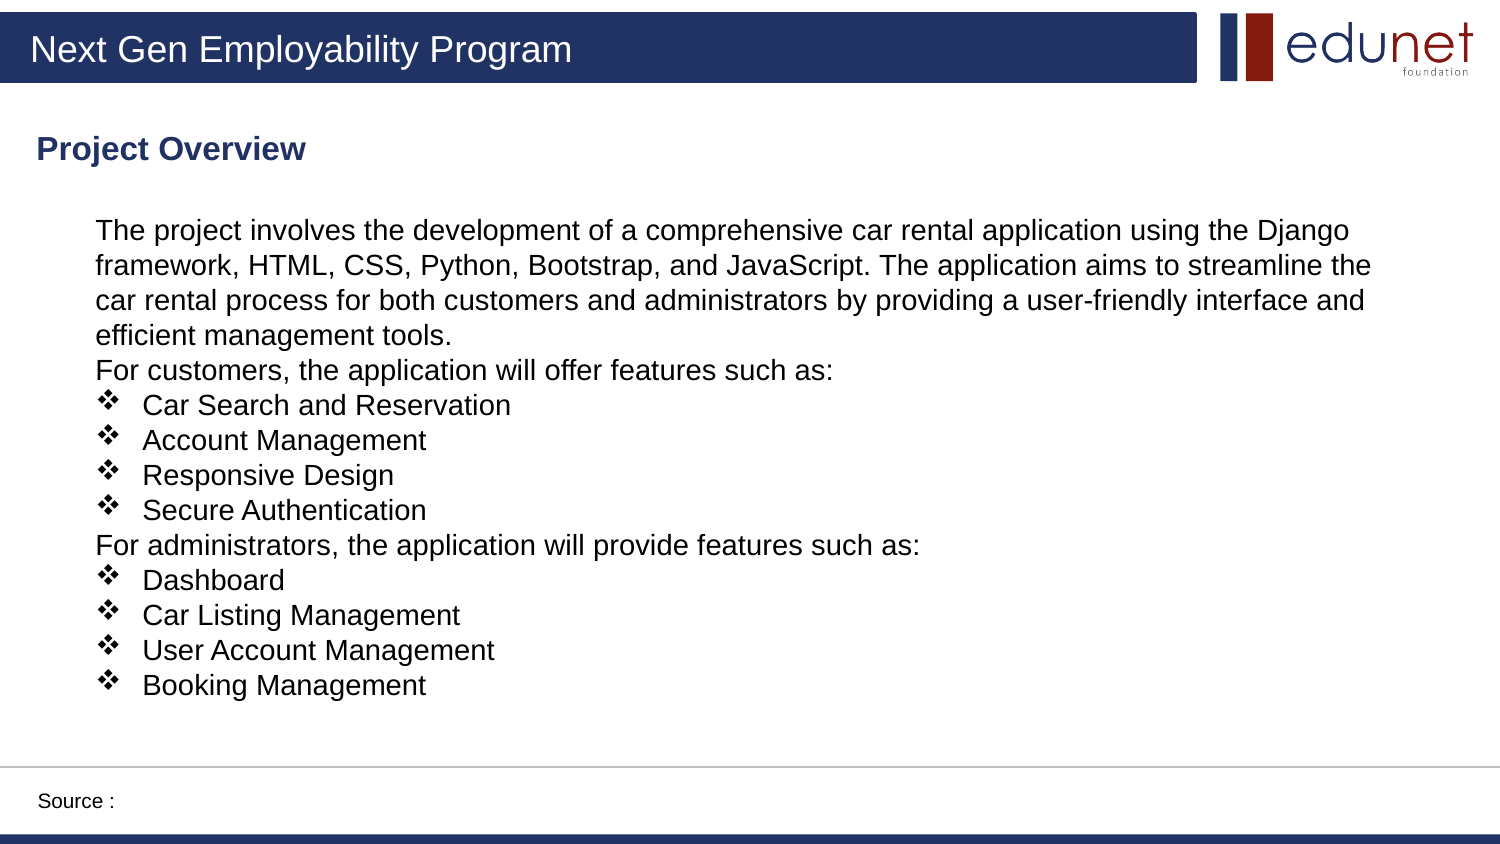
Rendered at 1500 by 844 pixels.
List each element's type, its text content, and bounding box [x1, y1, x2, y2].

picture [1279, 14, 1482, 83]
text_box The project involves the development of a comprehensive car rental application using the Django framework, HTML, CSS, Python, Bootstrap, and JavaScript. The application aims to streamline the car rental process for both customers and administrators by providing a user-friendly interface and efficient management tools. For customers, the application will offer features such as: Car Search and Reservation Account Management Responsive Design Secure Authentication For administrators, the application will provide features such as: Dashboard Car Listing Management User Account Management Booking Management [80, 204, 1411, 766]
text_box Source : [22, 776, 139, 826]
title Project Overview [21, 111, 504, 165]
